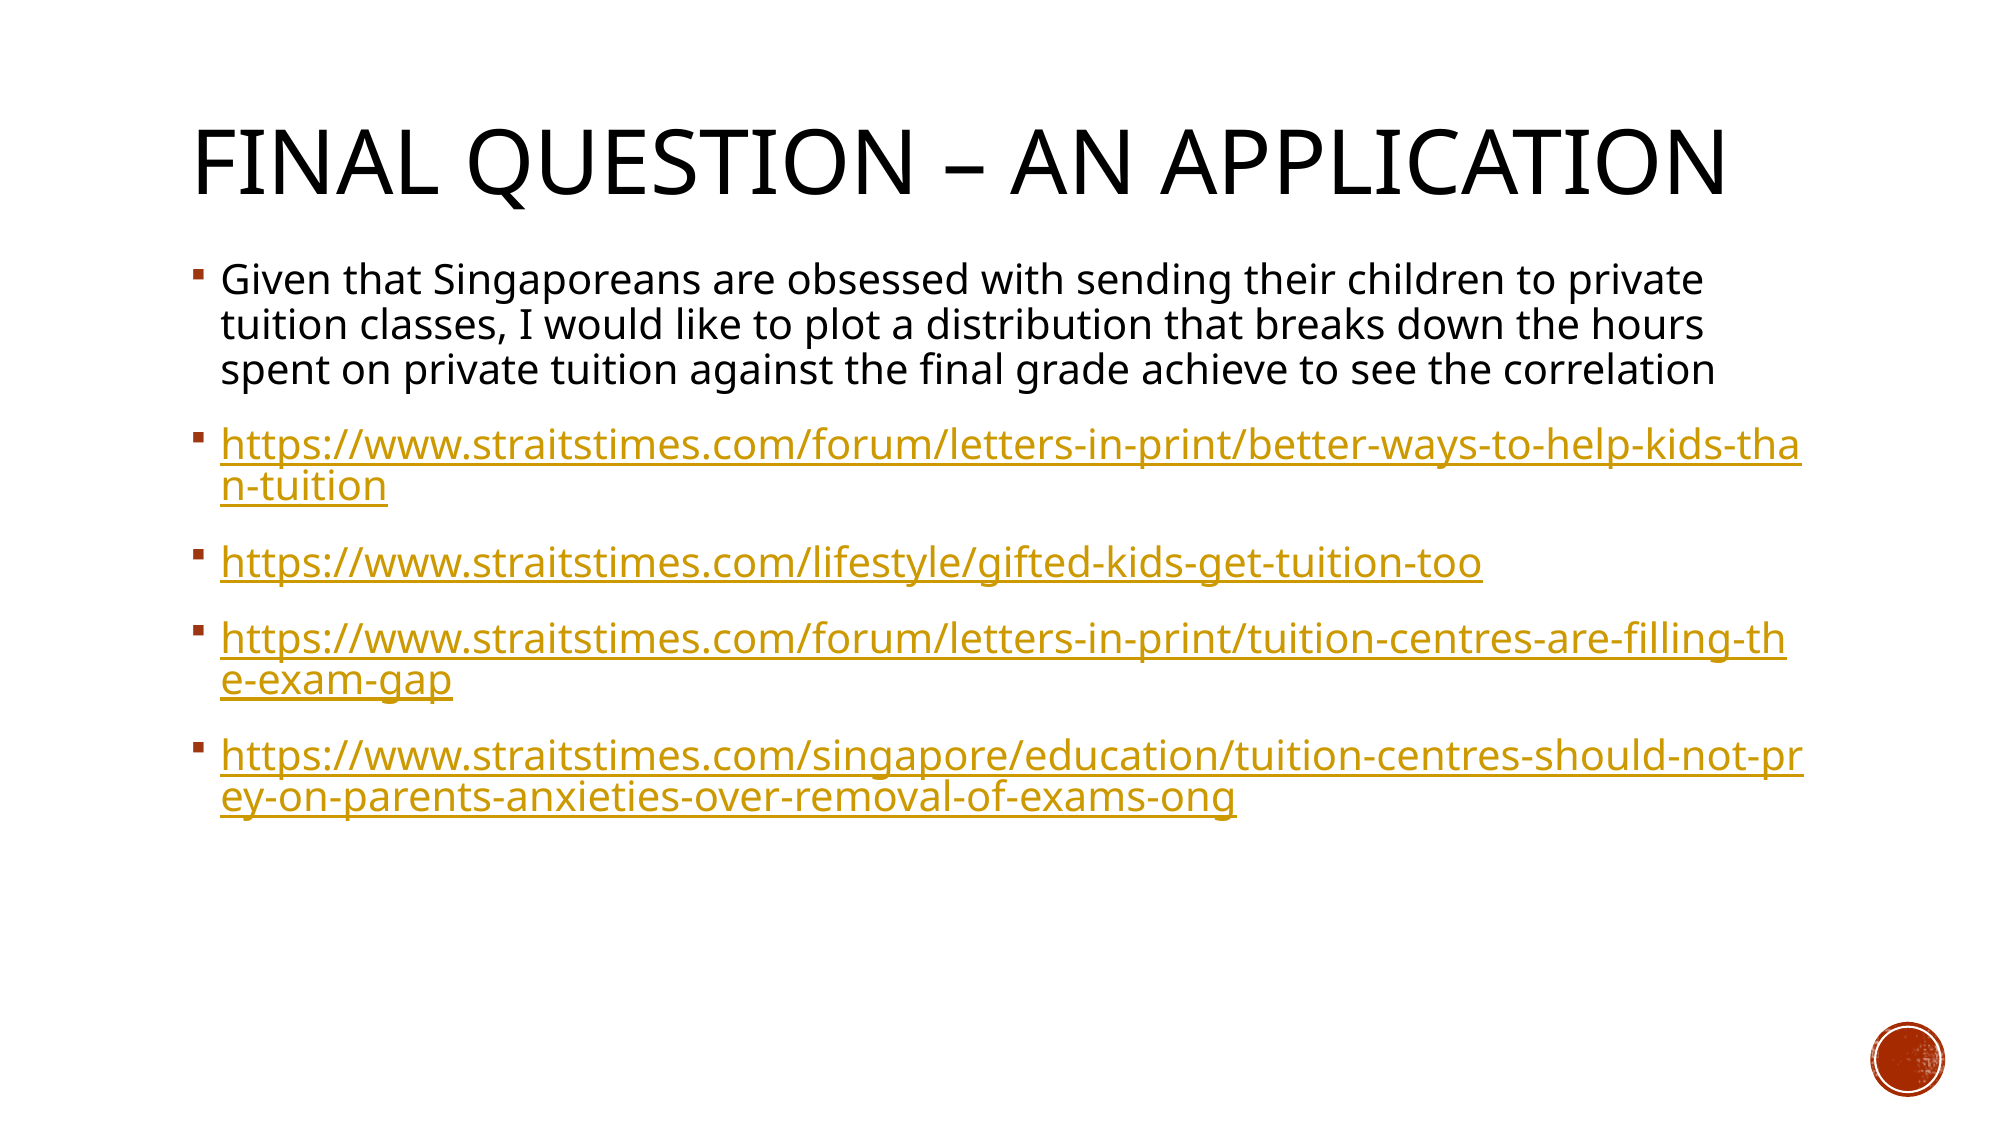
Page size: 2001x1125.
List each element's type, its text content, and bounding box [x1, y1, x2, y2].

list Given that Singaporeans are obsessed with sending their children to private tuition classes, I would like to plot a distribution that breaks down the hours spent on private tuition against the final grade achieve to see the correlation https://www.straitstimes.com/forum/letters-in-print/better-ways-to-help-kids-than-tuition https://www.straitstimes.com/lifestyle/gifted-kids-get-tuition-too https://www.straitstimes.com/forum/letters-in-print/tuition-centres-are-filling-the-exam-gap https://www.straitstimes.com/singapore/education/tuition-centres-should-not-prey-on-parents-anxieties-over-removal-of-exams-ong [175, 251, 1826, 1013]
title Final question – an application [175, 79, 1826, 251]
